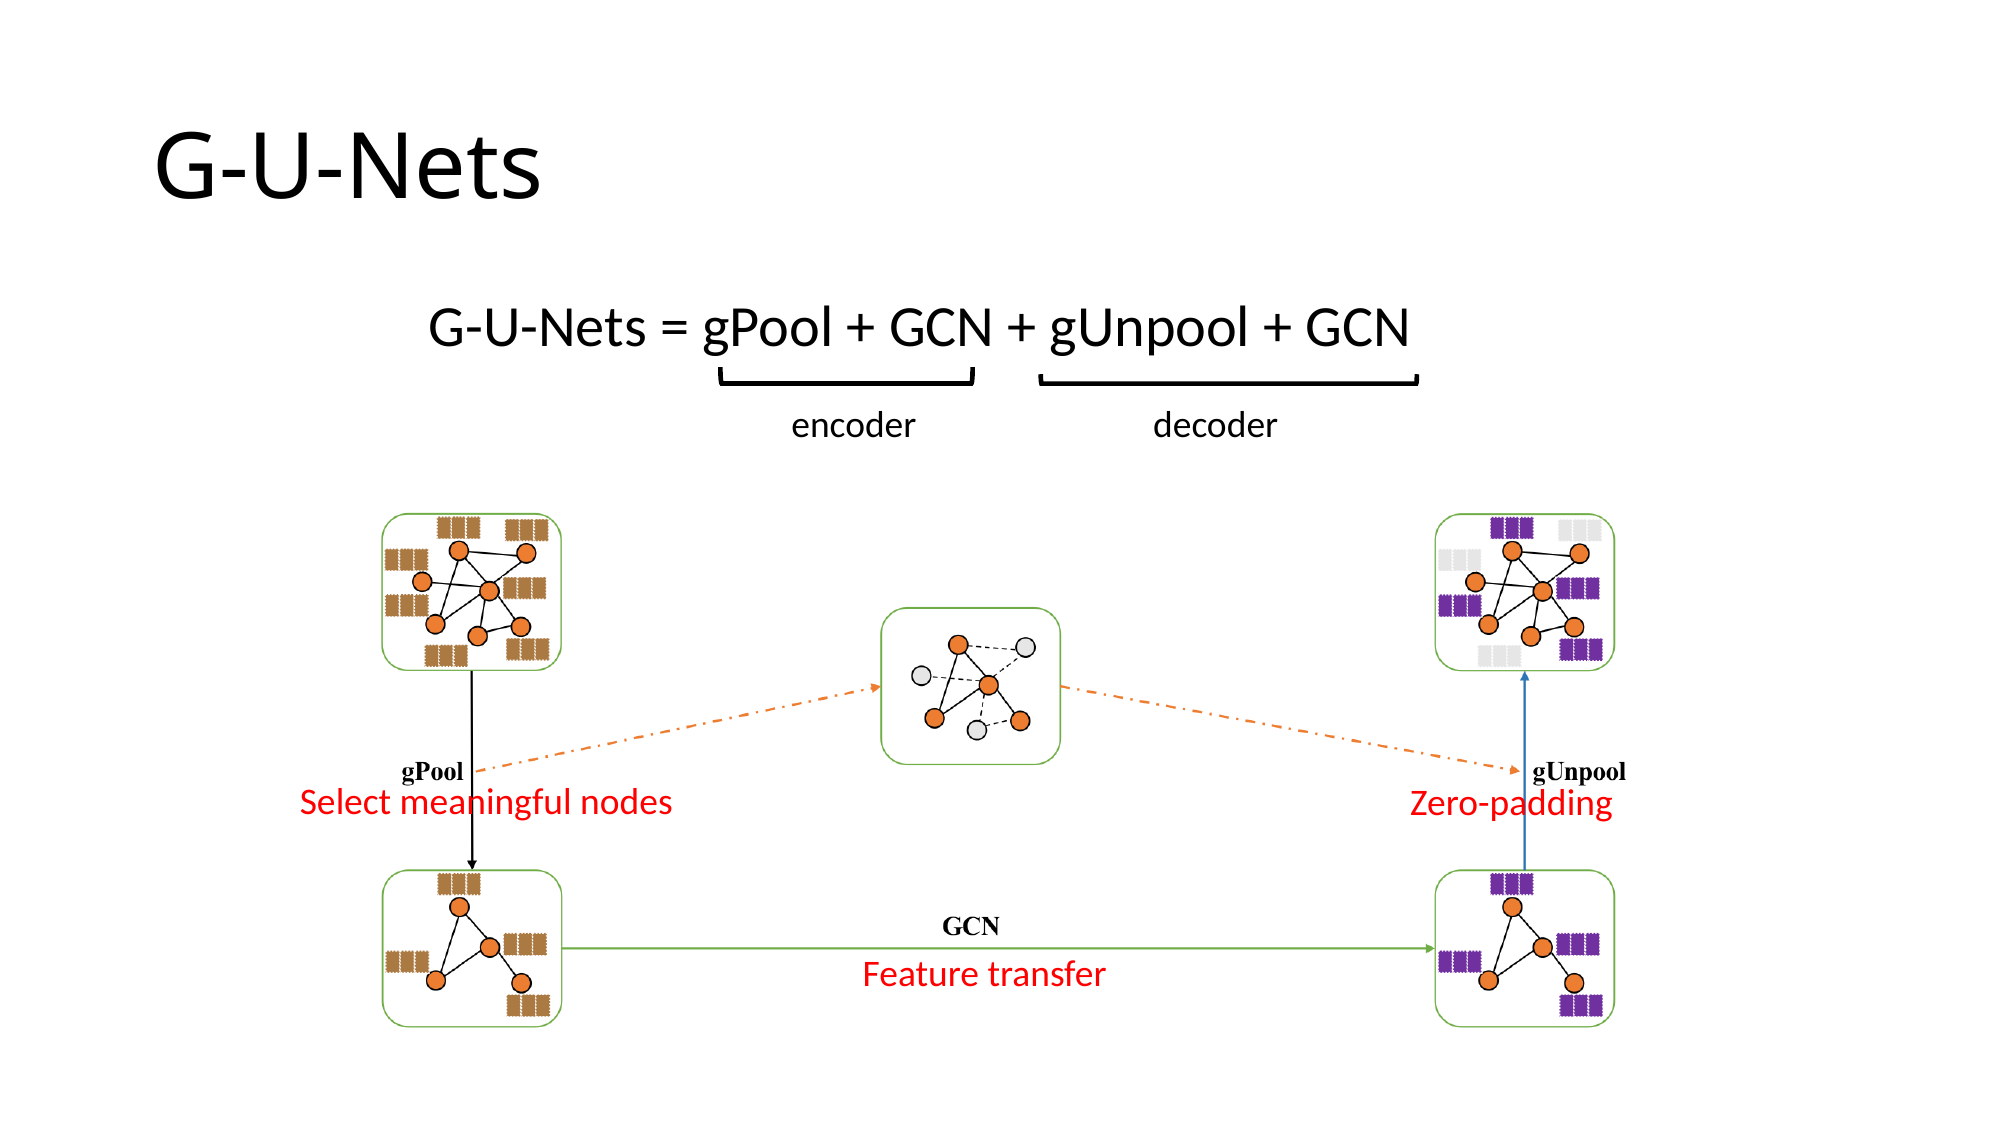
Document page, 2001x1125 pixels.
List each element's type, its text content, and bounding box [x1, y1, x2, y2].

picture [365, 503, 1635, 1036]
text_box [719, 367, 974, 385]
title G-U-Nets [137, 59, 1863, 278]
text_box [1040, 374, 1418, 385]
text_box decoder [1138, 393, 1294, 453]
list G-U-Nets = gPool + GCN + gUnpool + GCN [414, 288, 2000, 1003]
text_box encoder [776, 392, 932, 452]
text_box Select meaningful nodes [285, 769, 365, 830]
